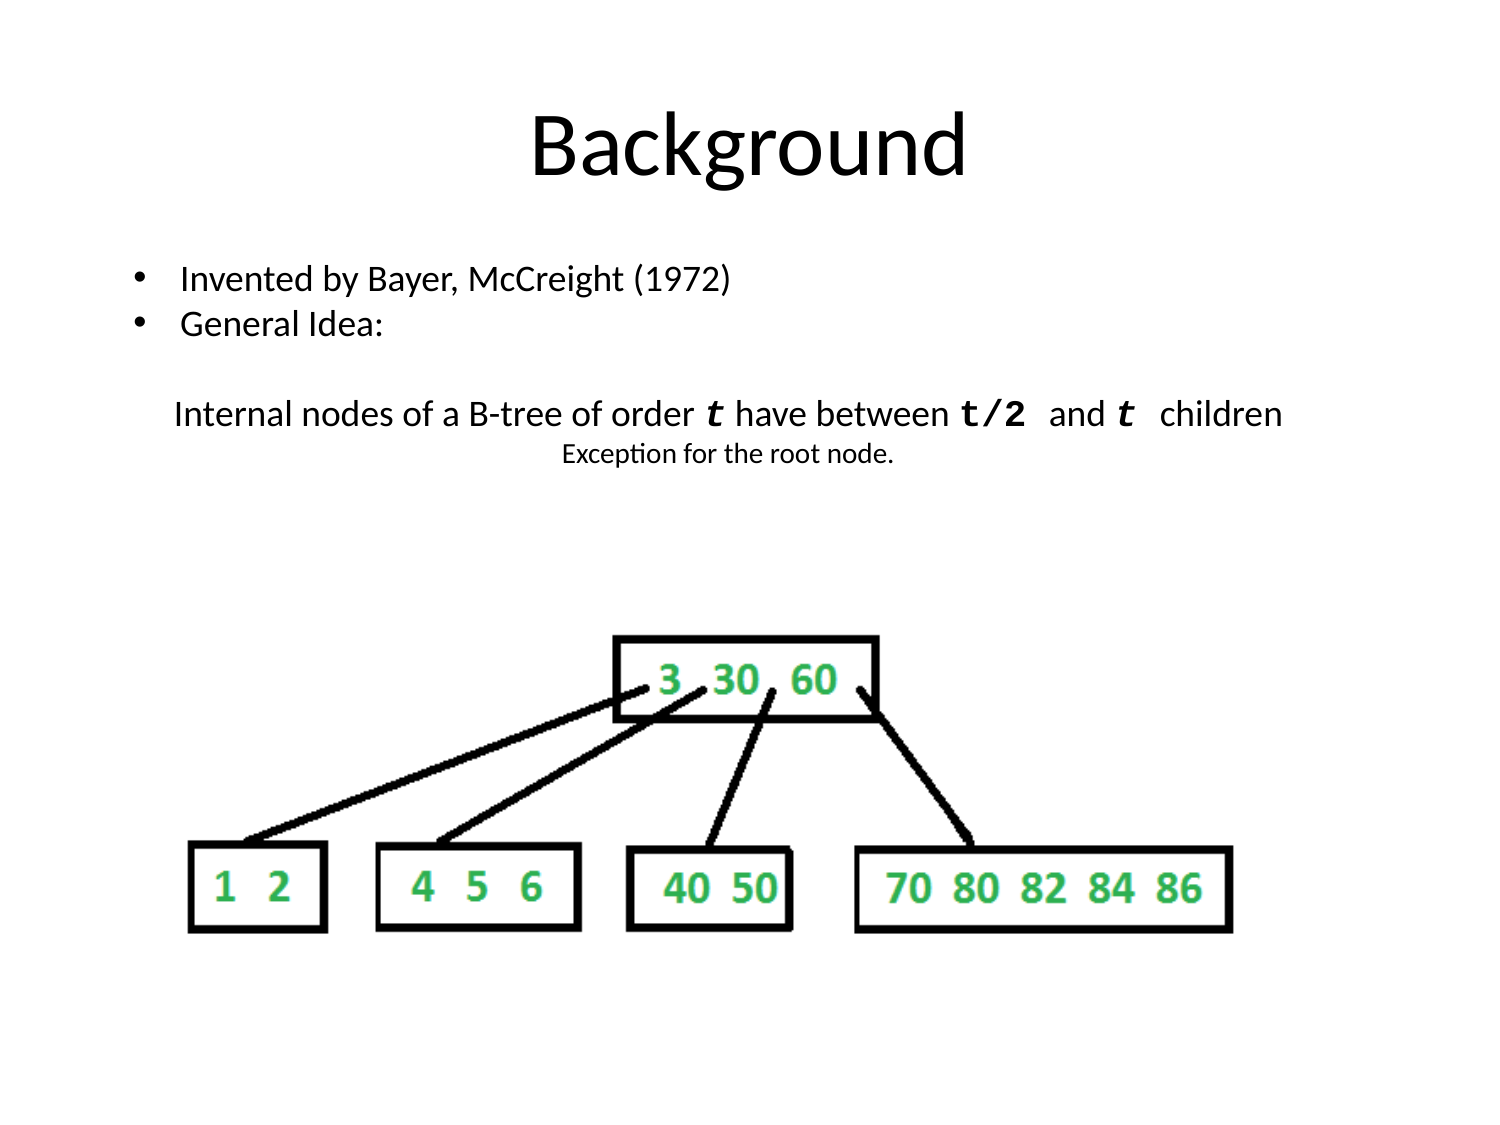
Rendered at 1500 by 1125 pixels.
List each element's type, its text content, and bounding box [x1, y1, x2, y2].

title Background [75, 45, 1425, 233]
text_box Invented by Bayer, McCreight (1972) General Idea: Internal nodes of a B-tree of order t have between t/2 and t children Exception for the root node. [118, 246, 1339, 567]
picture [156, 610, 1281, 995]
